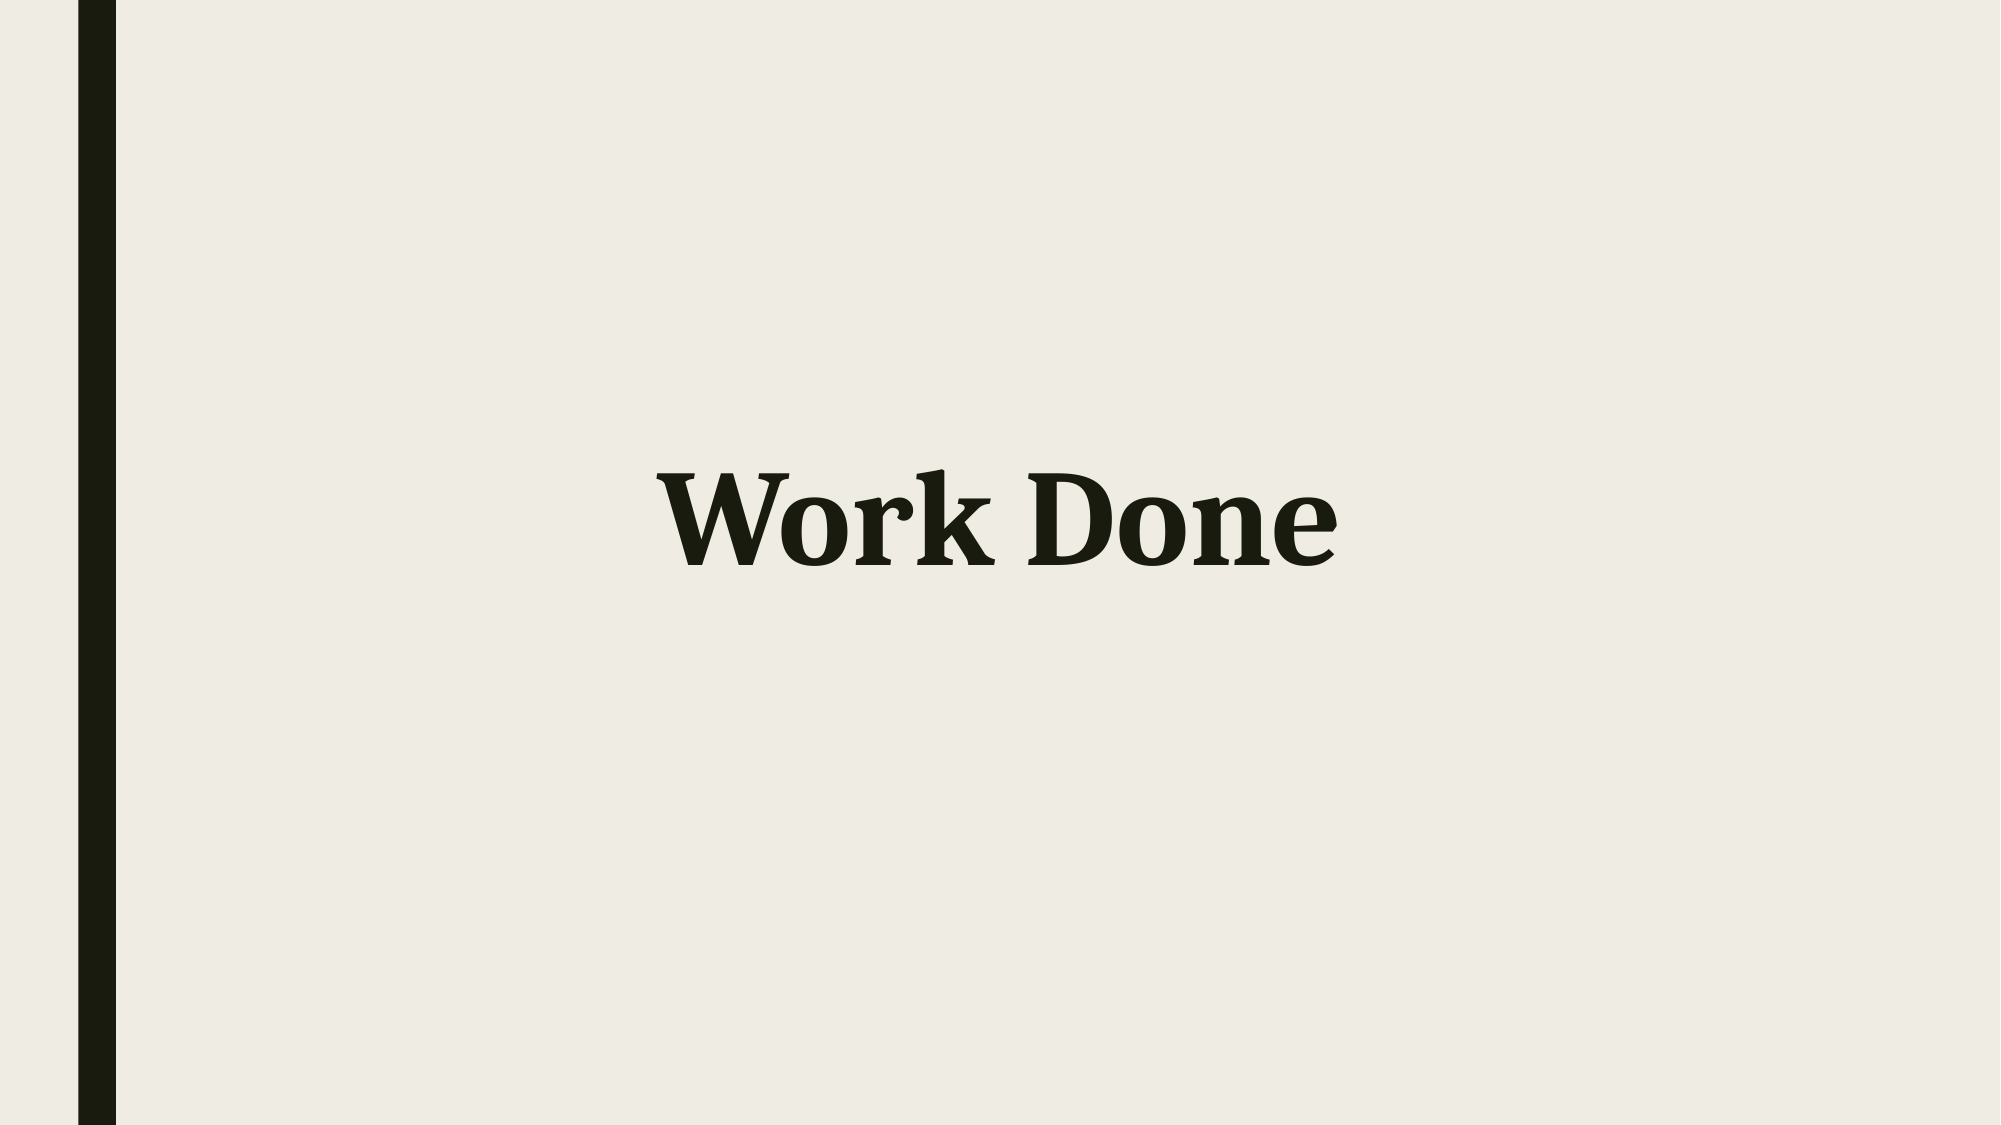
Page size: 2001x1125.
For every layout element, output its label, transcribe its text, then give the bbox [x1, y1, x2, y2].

title Work Done [381, 440, 1618, 685]
